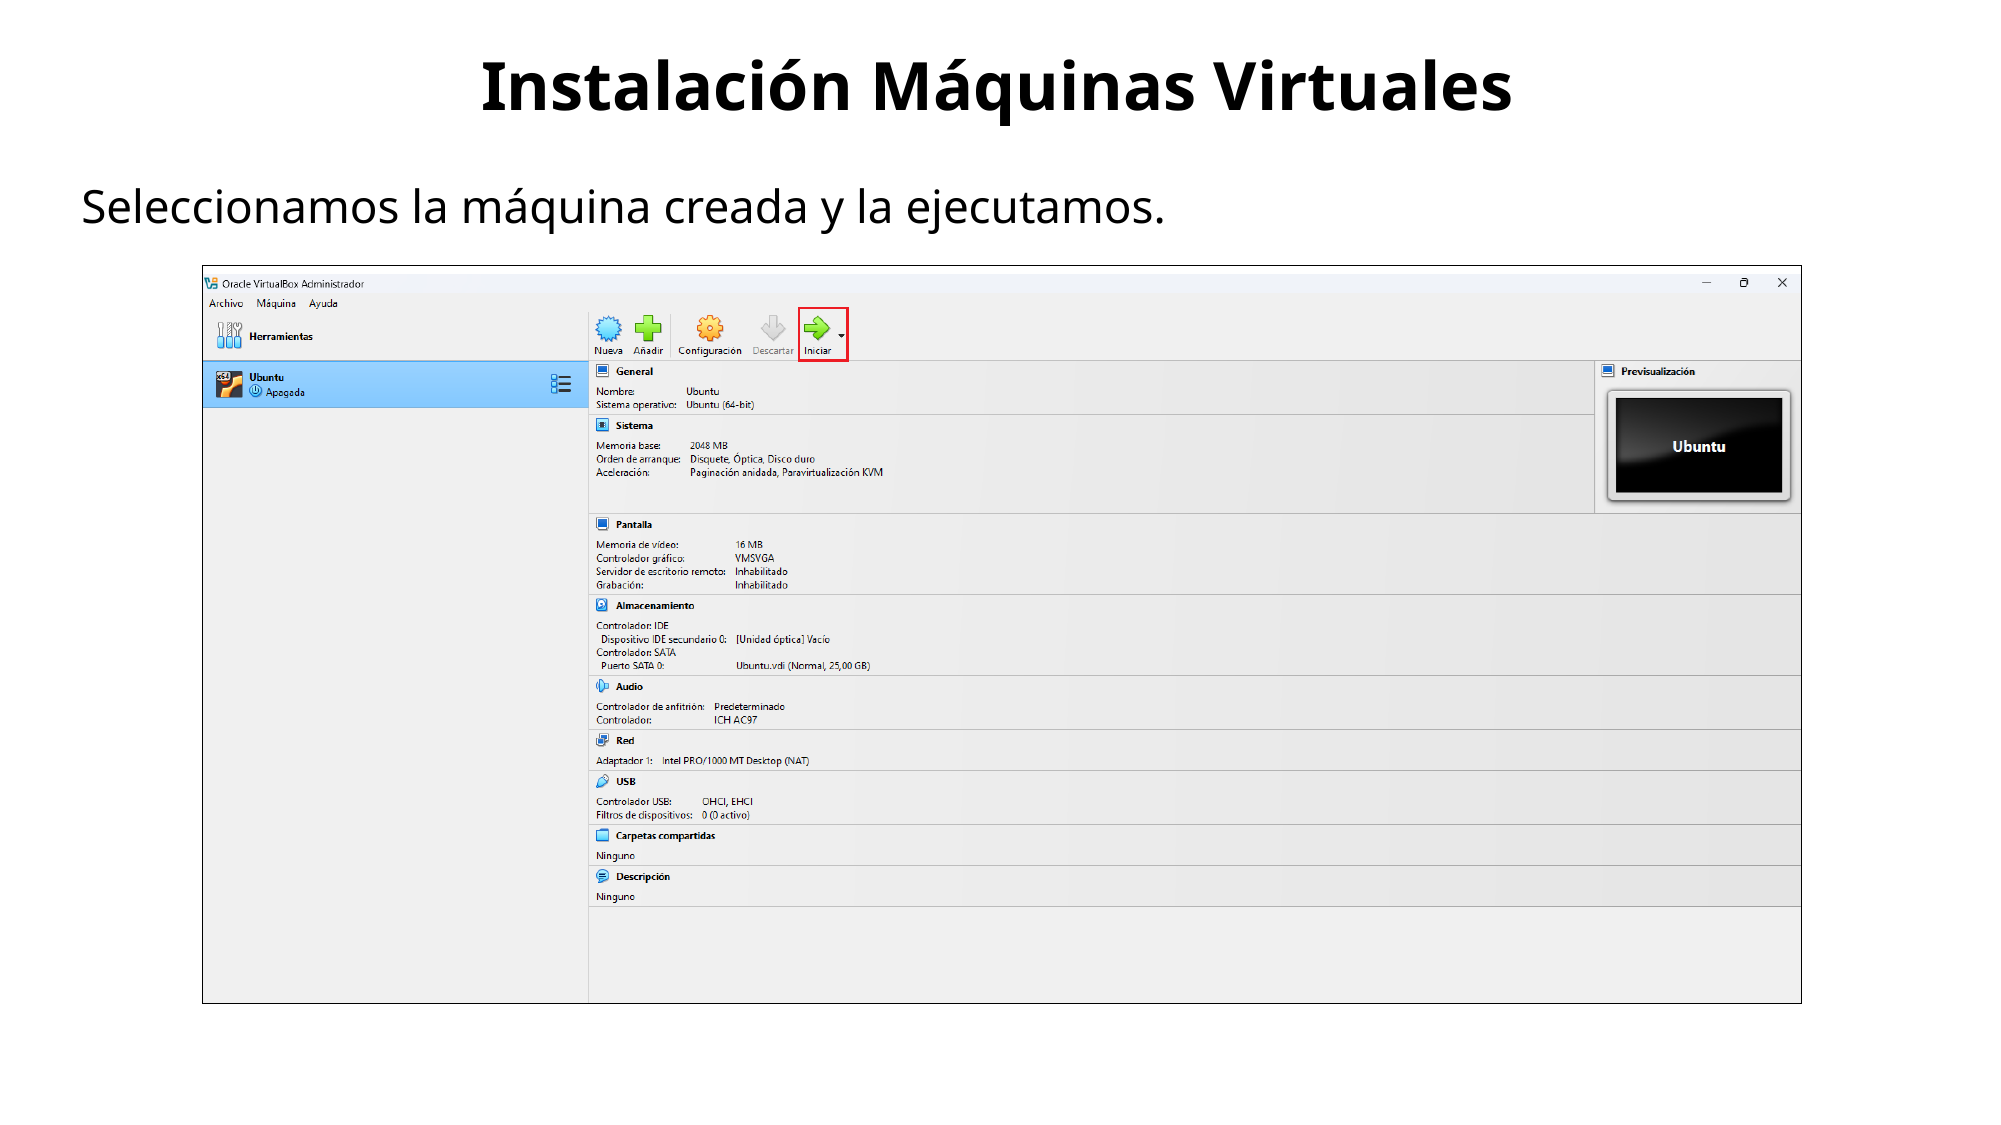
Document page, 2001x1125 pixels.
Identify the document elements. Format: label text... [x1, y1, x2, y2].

text_box Instalación Máquinas Virtuales [135, 29, 1861, 148]
picture [202, 265, 1802, 1004]
list Seleccionamos la máquina creada y la ejecutamos. [66, 177, 1949, 1063]
